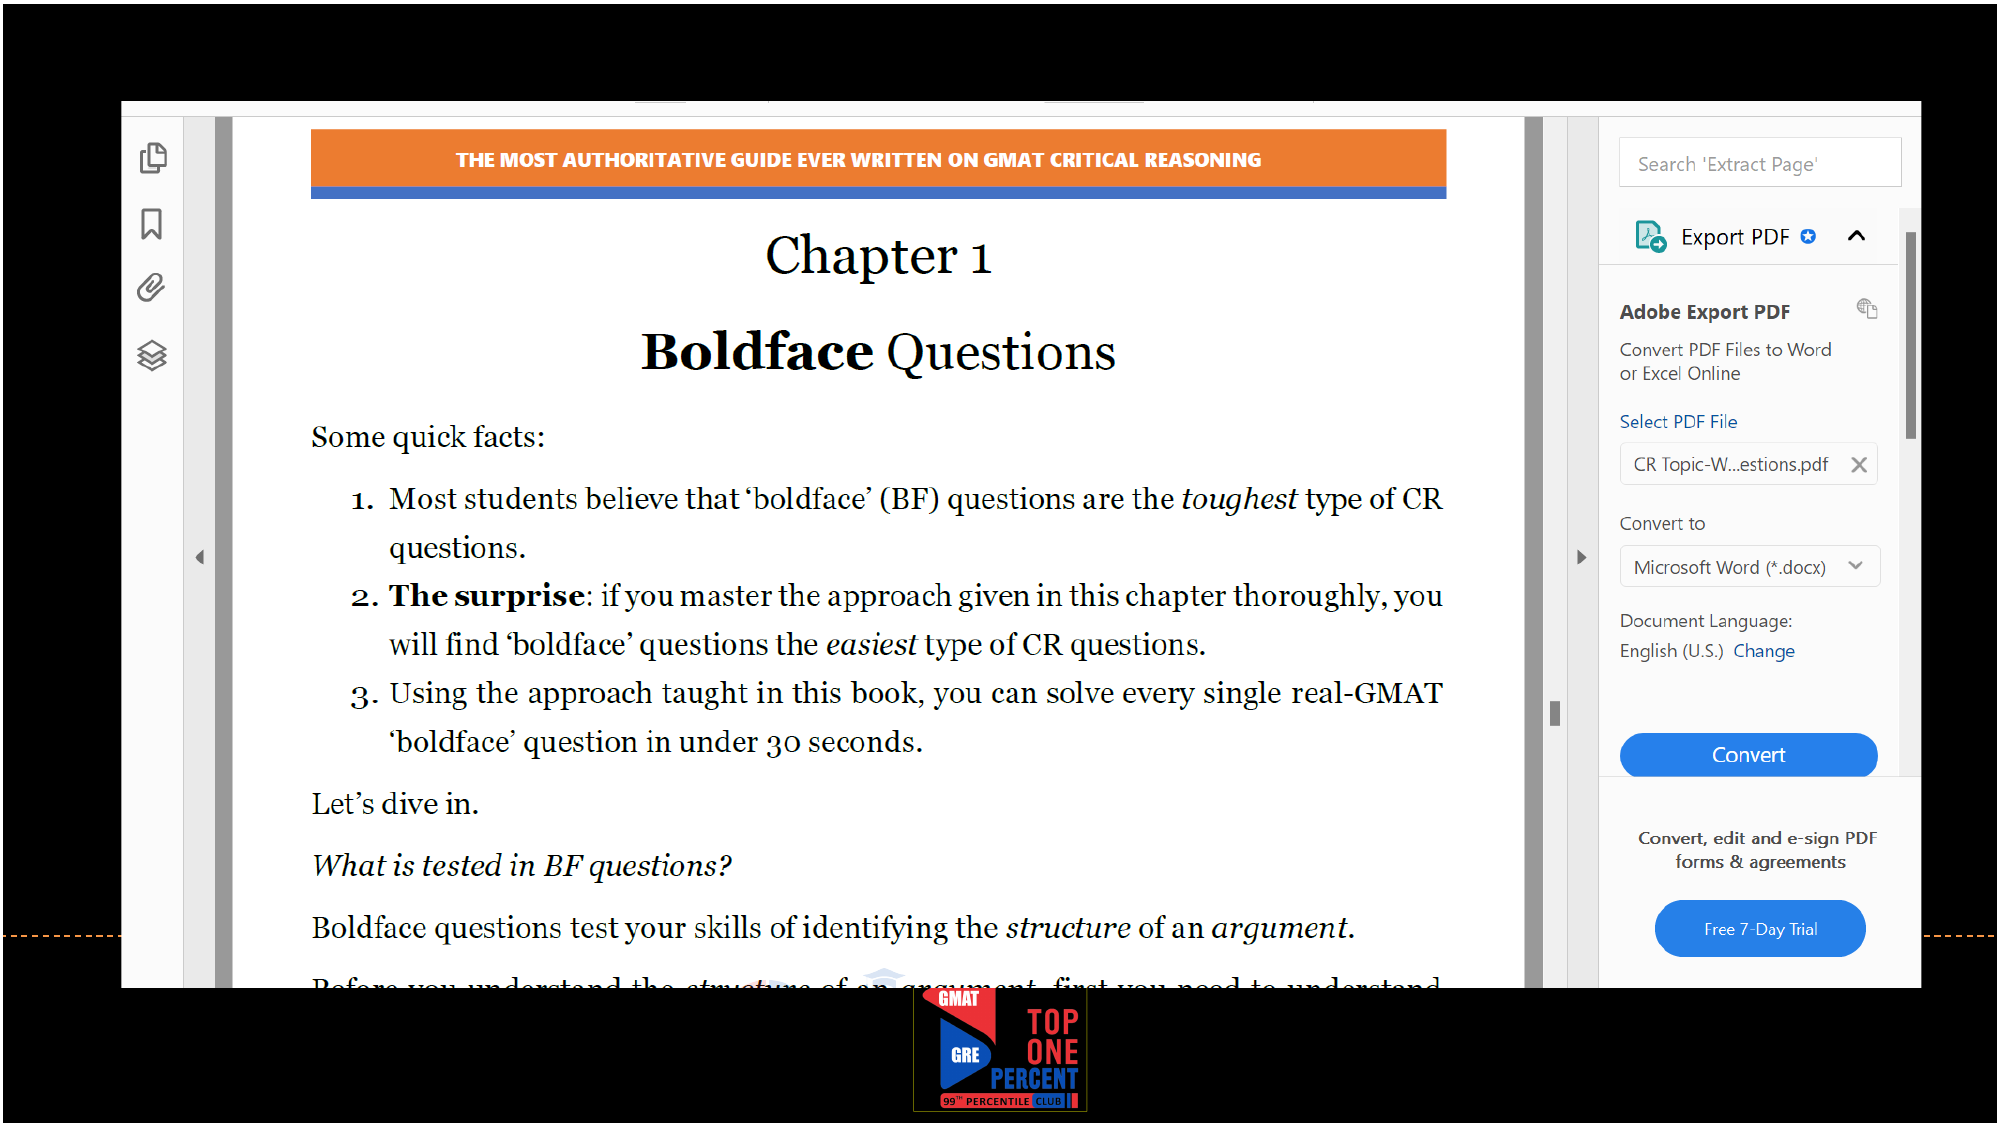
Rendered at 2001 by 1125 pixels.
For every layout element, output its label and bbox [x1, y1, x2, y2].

picture [121, 101, 1922, 1113]
